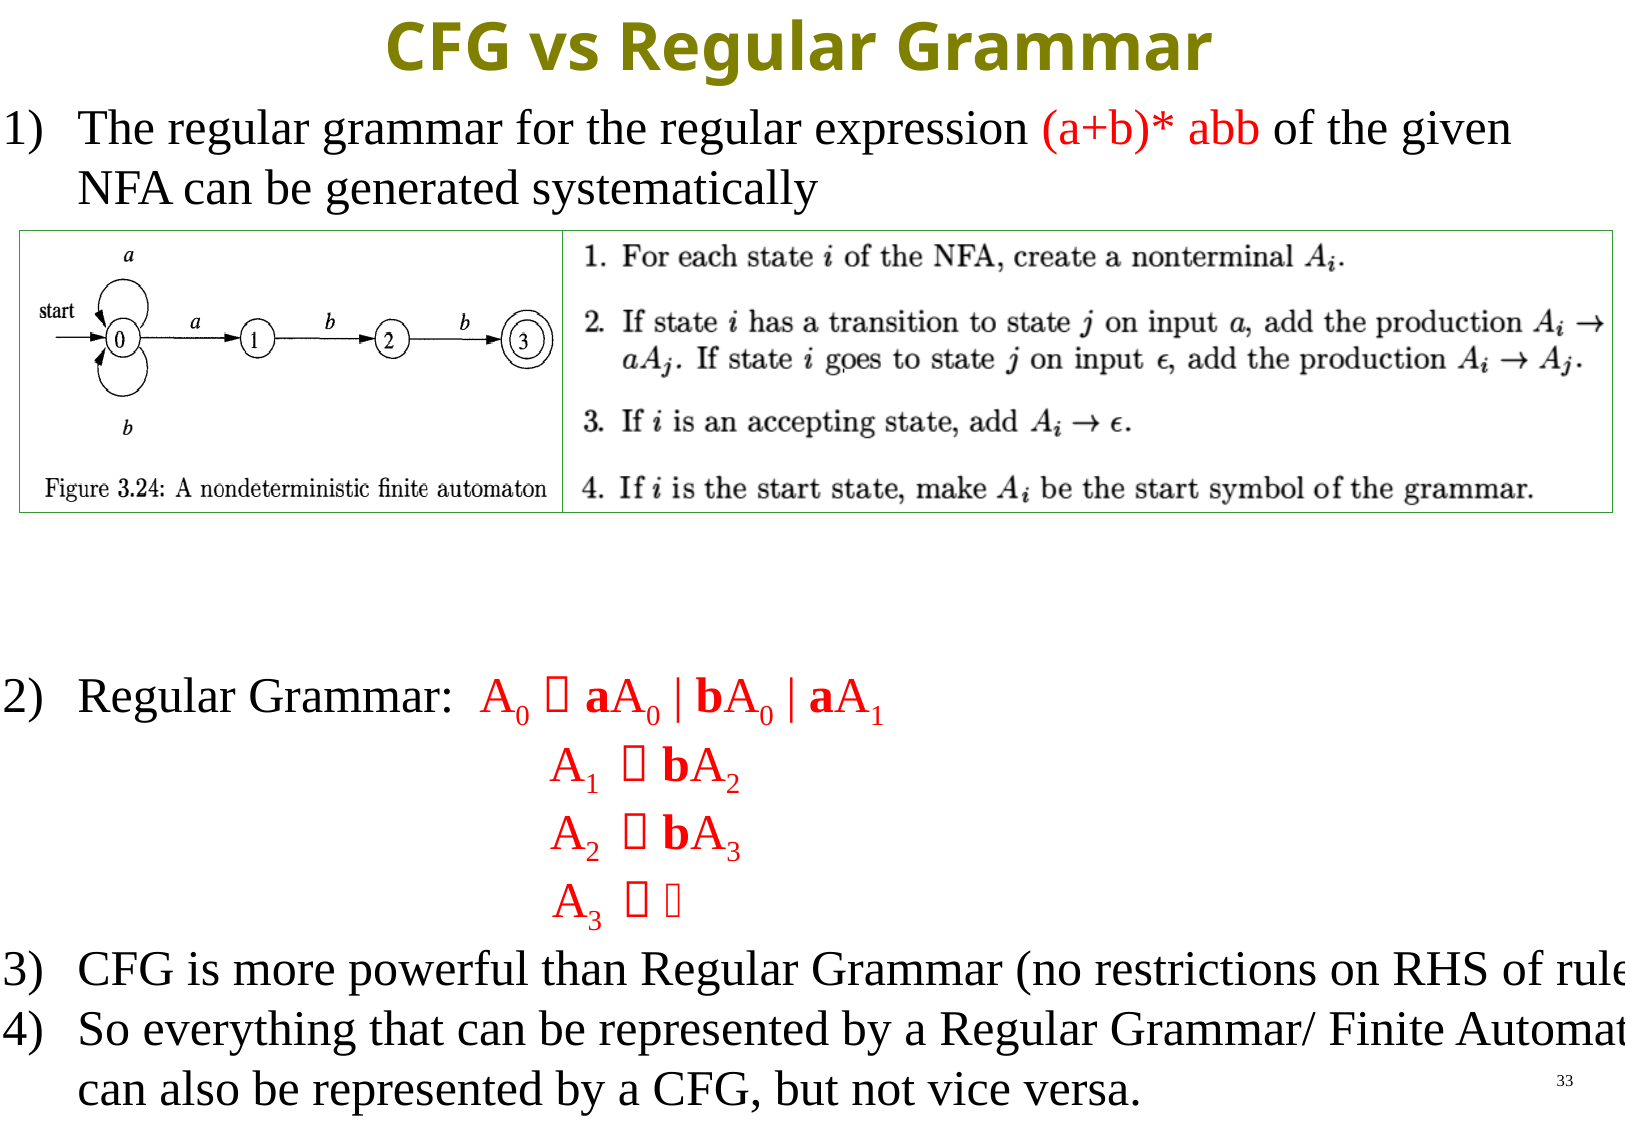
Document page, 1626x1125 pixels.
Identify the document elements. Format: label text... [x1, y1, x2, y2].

title CFG vs Regular Grammar [0, 0, 1600, 87]
picture [19, 230, 1613, 513]
list The regular grammar for the regular expression (a+b)* abb of the given NFA can be generated systematically Regular Grammar: A0  aA0 | bA0 | aA1 A1  bA2 A2  bA3 A3   CFG is more powerful than Regular Grammar (no restrictions on RHS of rule) So everything that can be represented by a Regular Grammar/ Finite Automata can also be represented by a CFG, but not vice versa. The language L = {anbn | n>=1} or (n) n can be described by a CFG (S  aSb | ab), but not by a Regular Grammar/ Finite Automata (recall pumping lemma). Note that a*b* is a regular language with a CFG {SaS | C C  bC | }. [0, 87, 1625, 1113]
